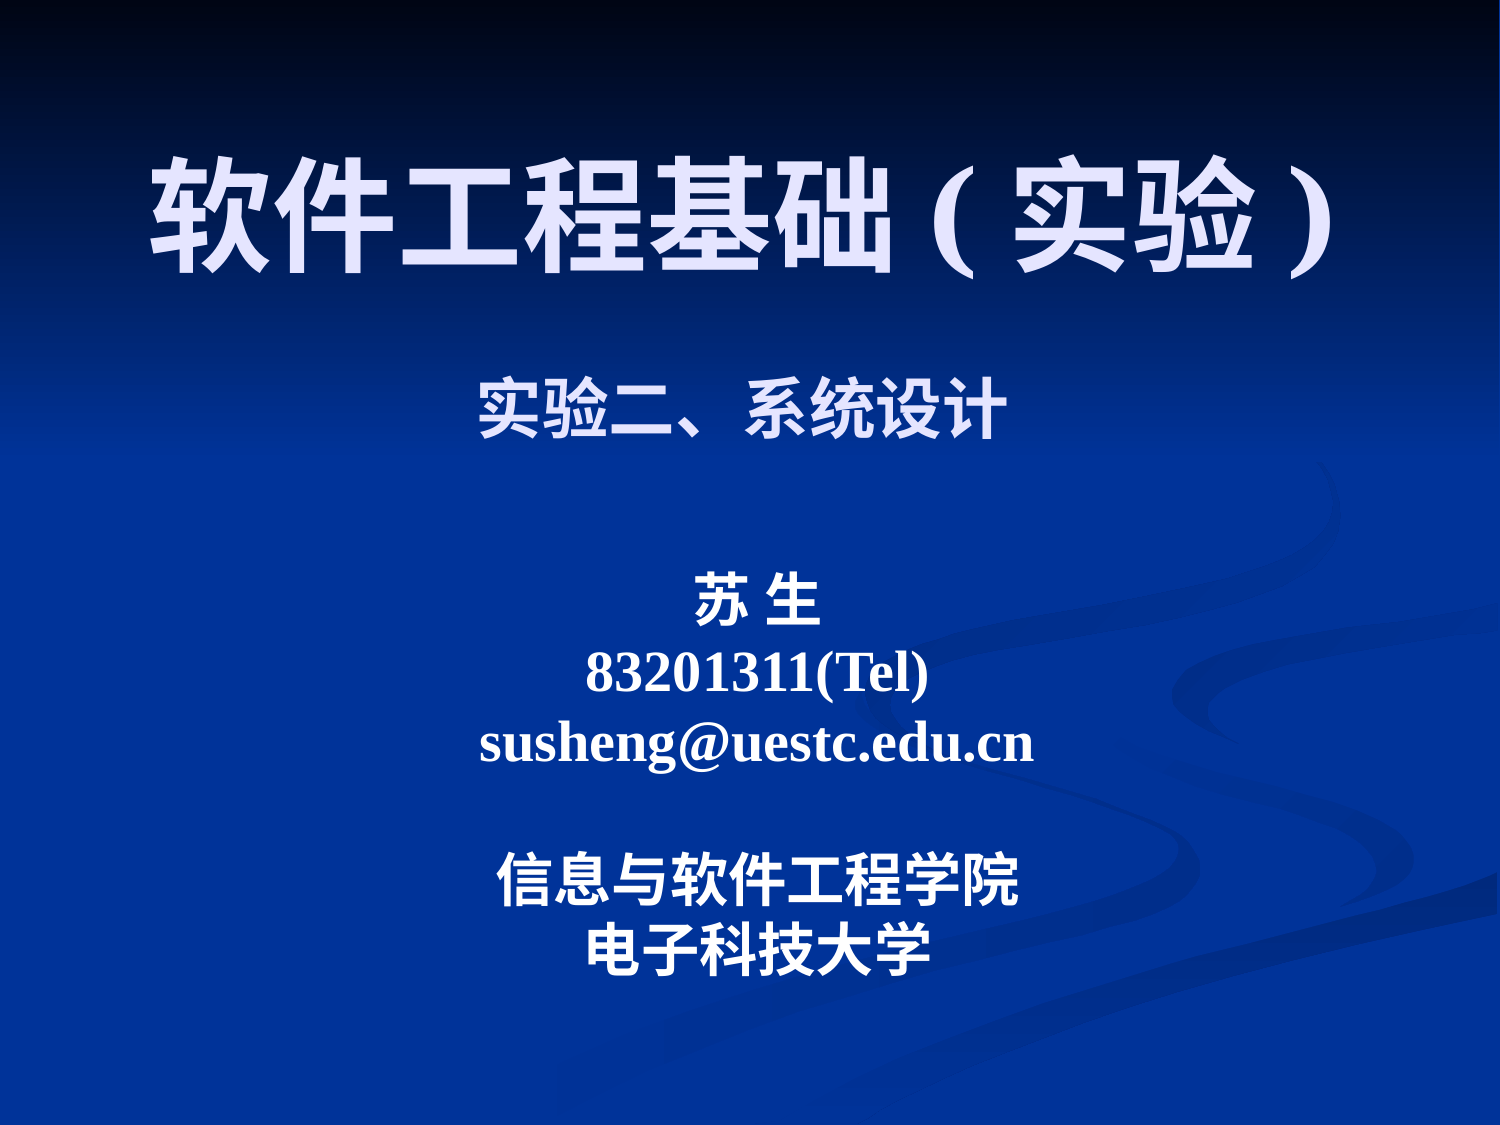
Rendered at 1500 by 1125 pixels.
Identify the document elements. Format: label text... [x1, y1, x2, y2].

text_box 苏 生 83201311(Tel) susheng@uestc.edu.cn 信息与软件工程学院 电子科技大学 [464, 556, 1051, 991]
title 软件工程基础(实验) 实验二、系统设计 [45, 117, 1441, 468]
